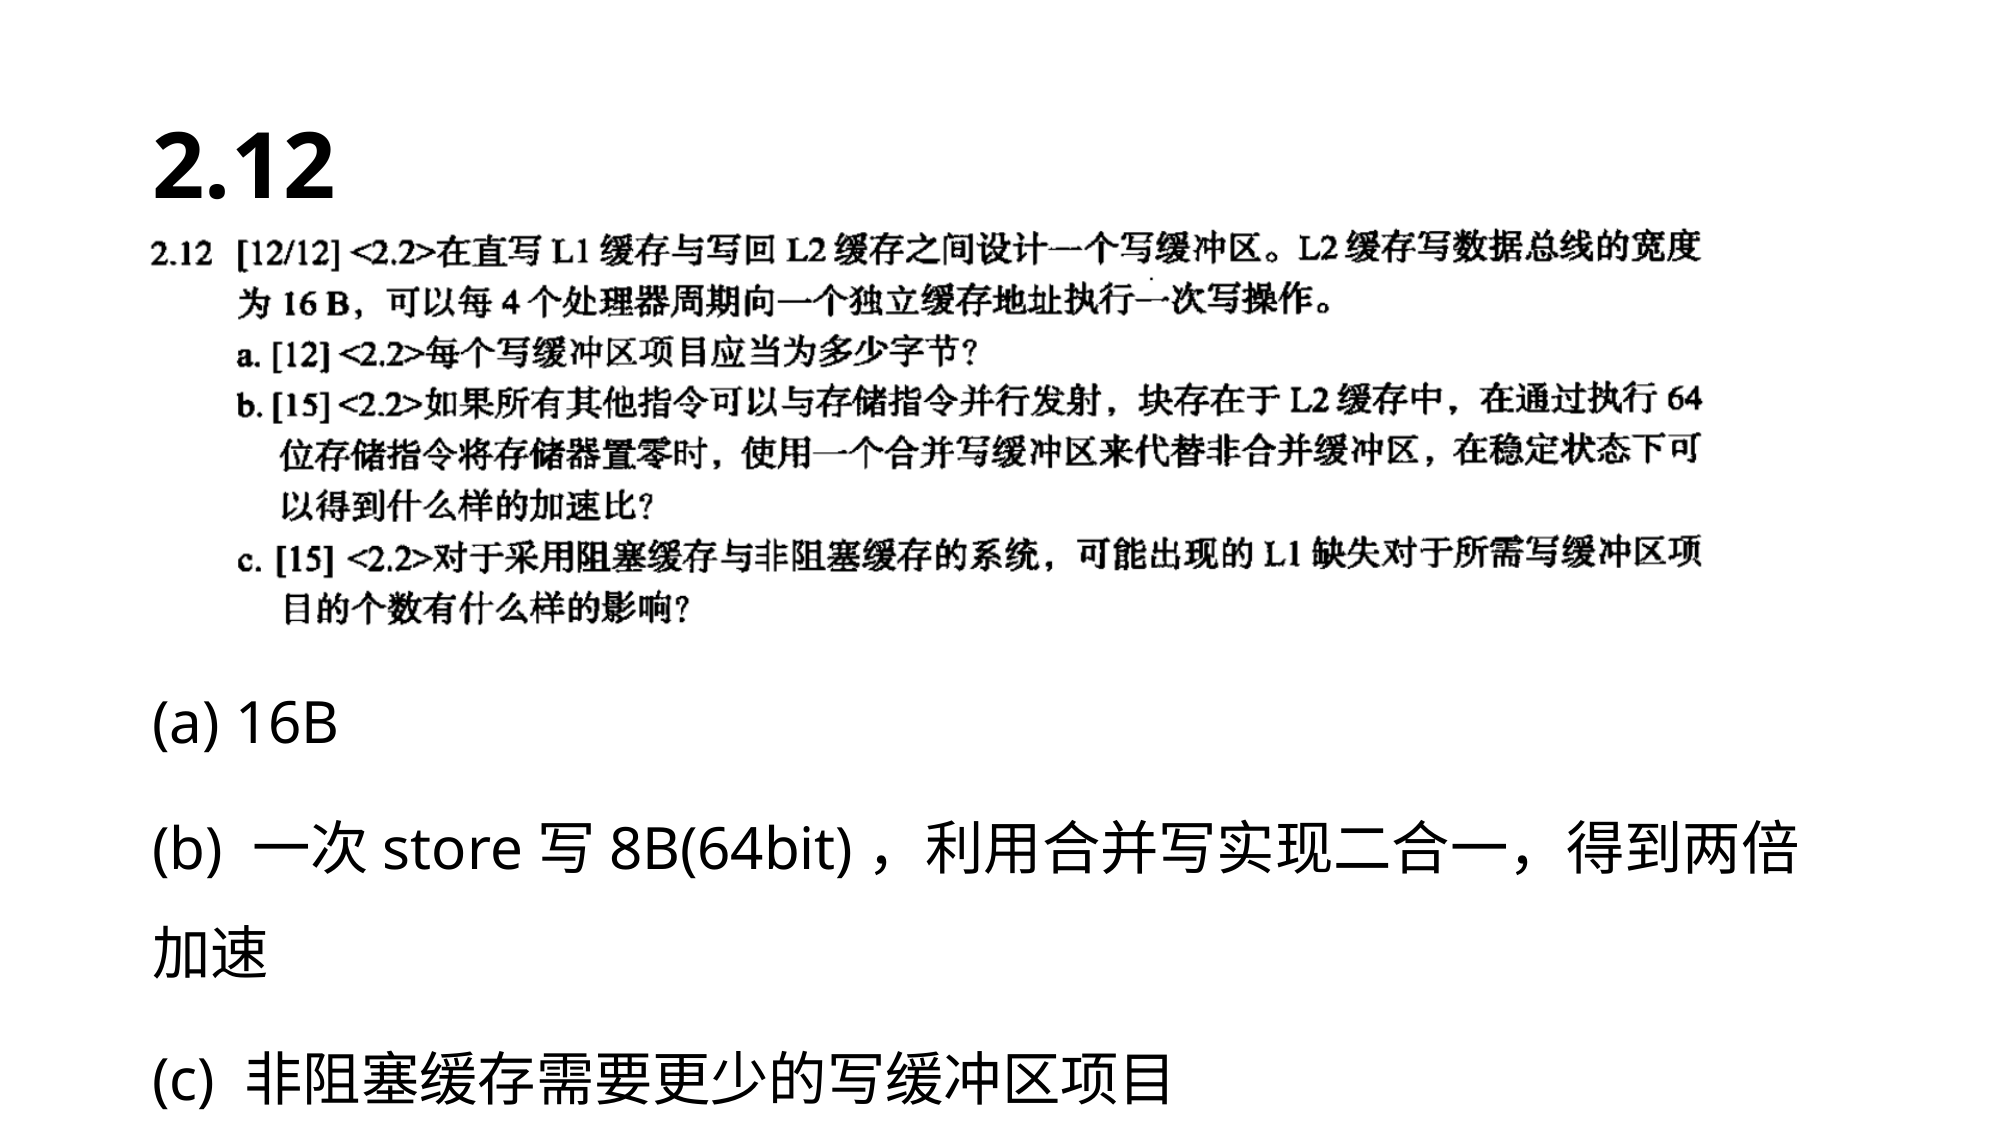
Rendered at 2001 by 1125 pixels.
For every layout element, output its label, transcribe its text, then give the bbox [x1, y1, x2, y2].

picture [137, 224, 1722, 630]
title 2.12 [137, 59, 1863, 278]
list (a) 16B (b) 一次store写8B(64bit)，利用合并写实现二合一，得到两倍加速 (c) 非阻塞缓存需要更少的写缓冲区项目 [137, 642, 1863, 1014]
